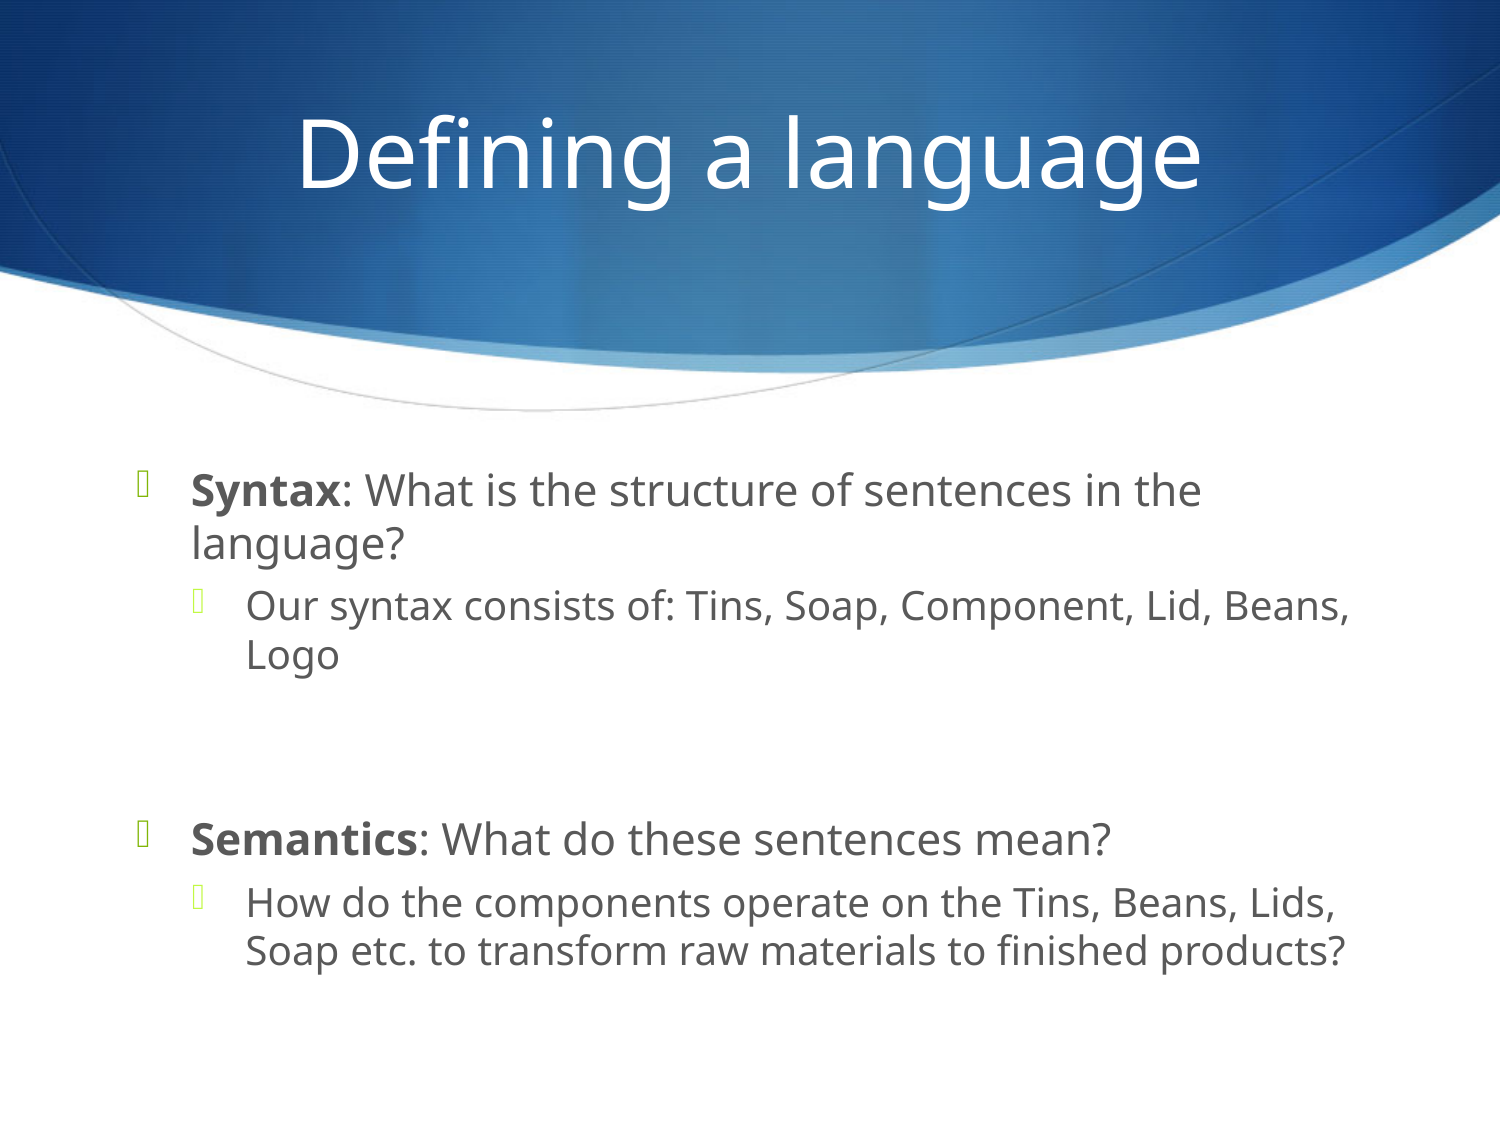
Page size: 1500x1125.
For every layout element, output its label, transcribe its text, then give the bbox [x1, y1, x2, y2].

title Defining a language [75, 56, 1425, 245]
picture [0, 0, 1500, 1125]
list Syntax: What is the structure of sentences in the language? Our syntax consists of: Tins, Soap, Component, Lid, Beans, Logo Semantics: What do these sentences mean? How do the components operate on the Tins, Beans, Lids, Soap etc. to transform raw materials to finished products? [121, 454, 1379, 991]
